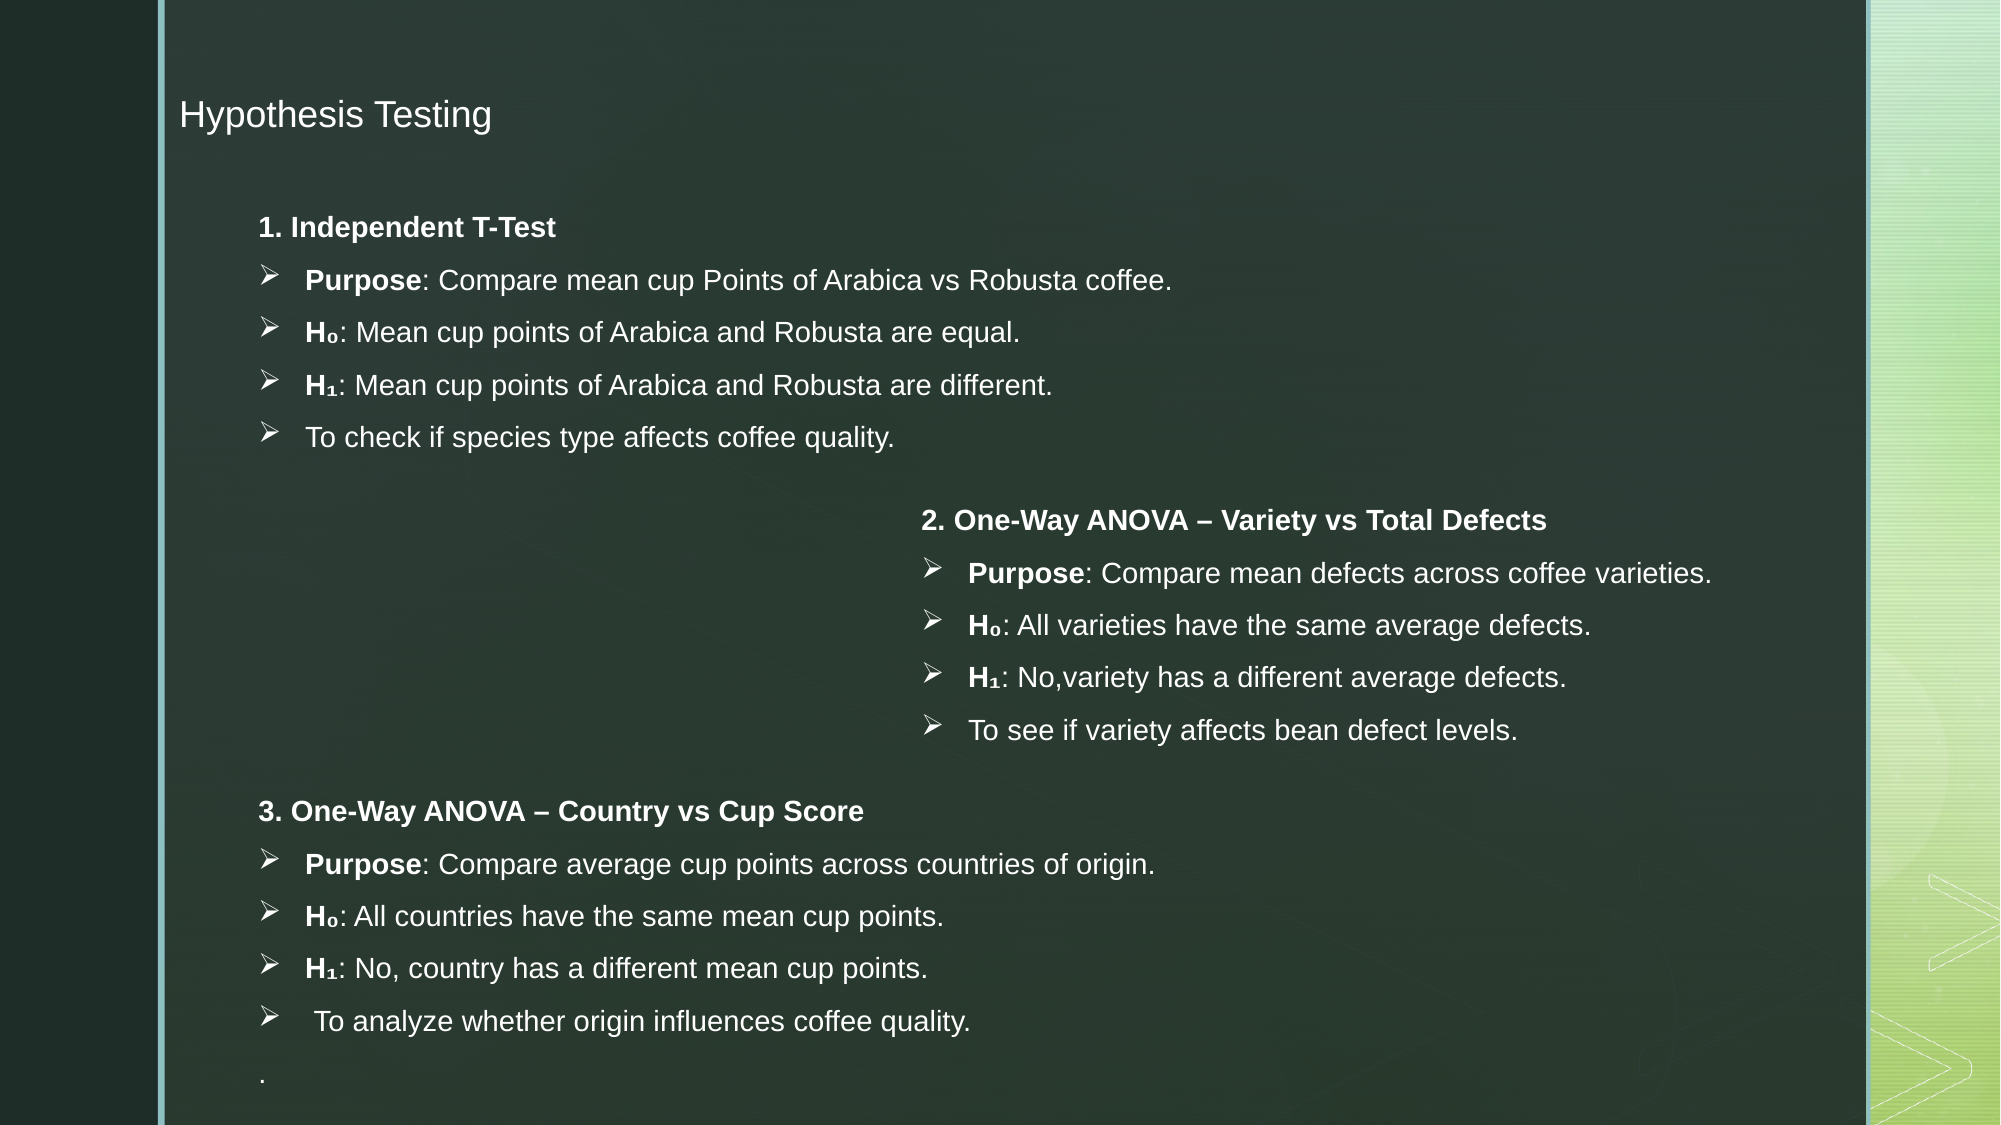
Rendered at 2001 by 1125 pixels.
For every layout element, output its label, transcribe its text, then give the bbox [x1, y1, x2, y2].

text_box 2. One-Way ANOVA – Variety vs Total Defects Purpose: Compare mean defects across coffee varieties. H₀: All varieties have the same average defects. H₁: No,variety has a different average defects. To see if variety affects bean defect levels. [906, 476, 2000, 799]
text_box Hypothesis Testing [164, 82, 746, 142]
text_box 3. One-Way ANOVA – Country vs Cup Score Purpose: Compare average cup points across countries of origin. H₀: All countries have the same mean cup points. H₁: No, country has a different mean cup points. To analyze whether origin influences coffee quality. . [243, 767, 1338, 1125]
picture [1871, 0, 2001, 1125]
text_box 1. Independent T-Test Purpose: Compare mean cup Points of Arabica vs Robusta coffee. H₀: Mean cup points of Arabica and Robusta are equal. H₁: Mean cup points of Arabica and Robusta are different. To check if species type affects coffee quality. [243, 183, 1338, 506]
